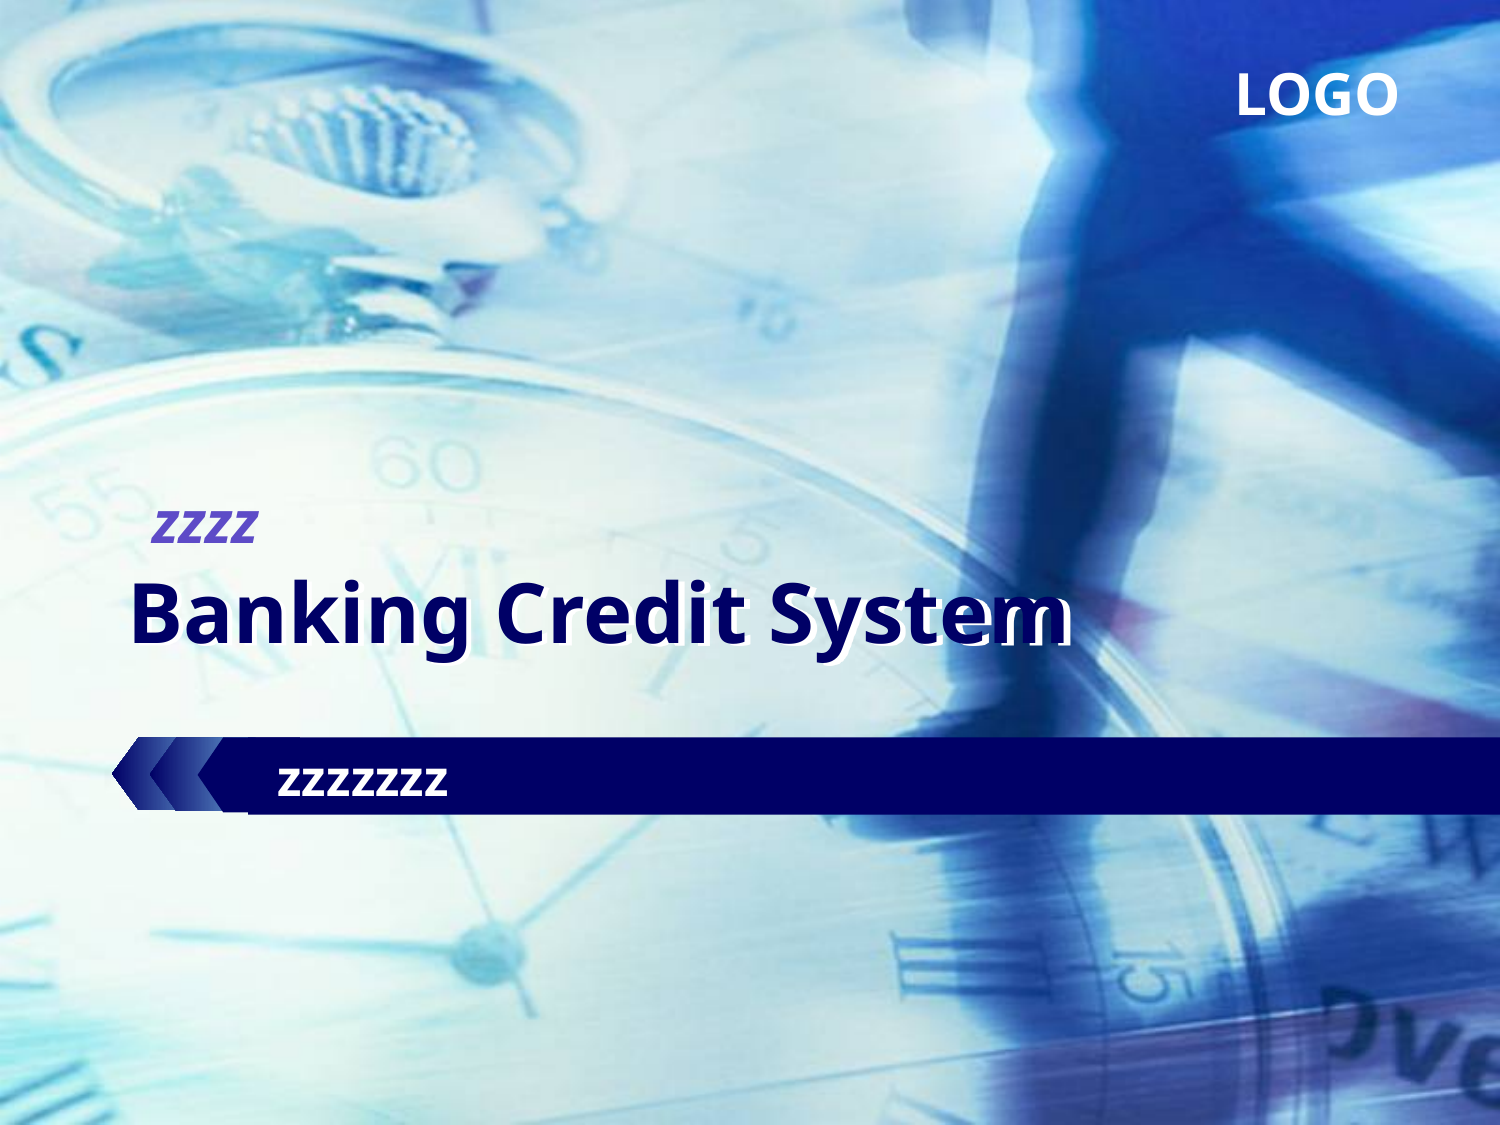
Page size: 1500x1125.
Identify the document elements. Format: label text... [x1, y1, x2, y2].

title Banking Credit System [112, 497, 1301, 723]
subtitle zzzzzzz [262, 738, 1500, 802]
text_box zzzz [137, 477, 578, 563]
picture [0, 0, 1500, 1125]
